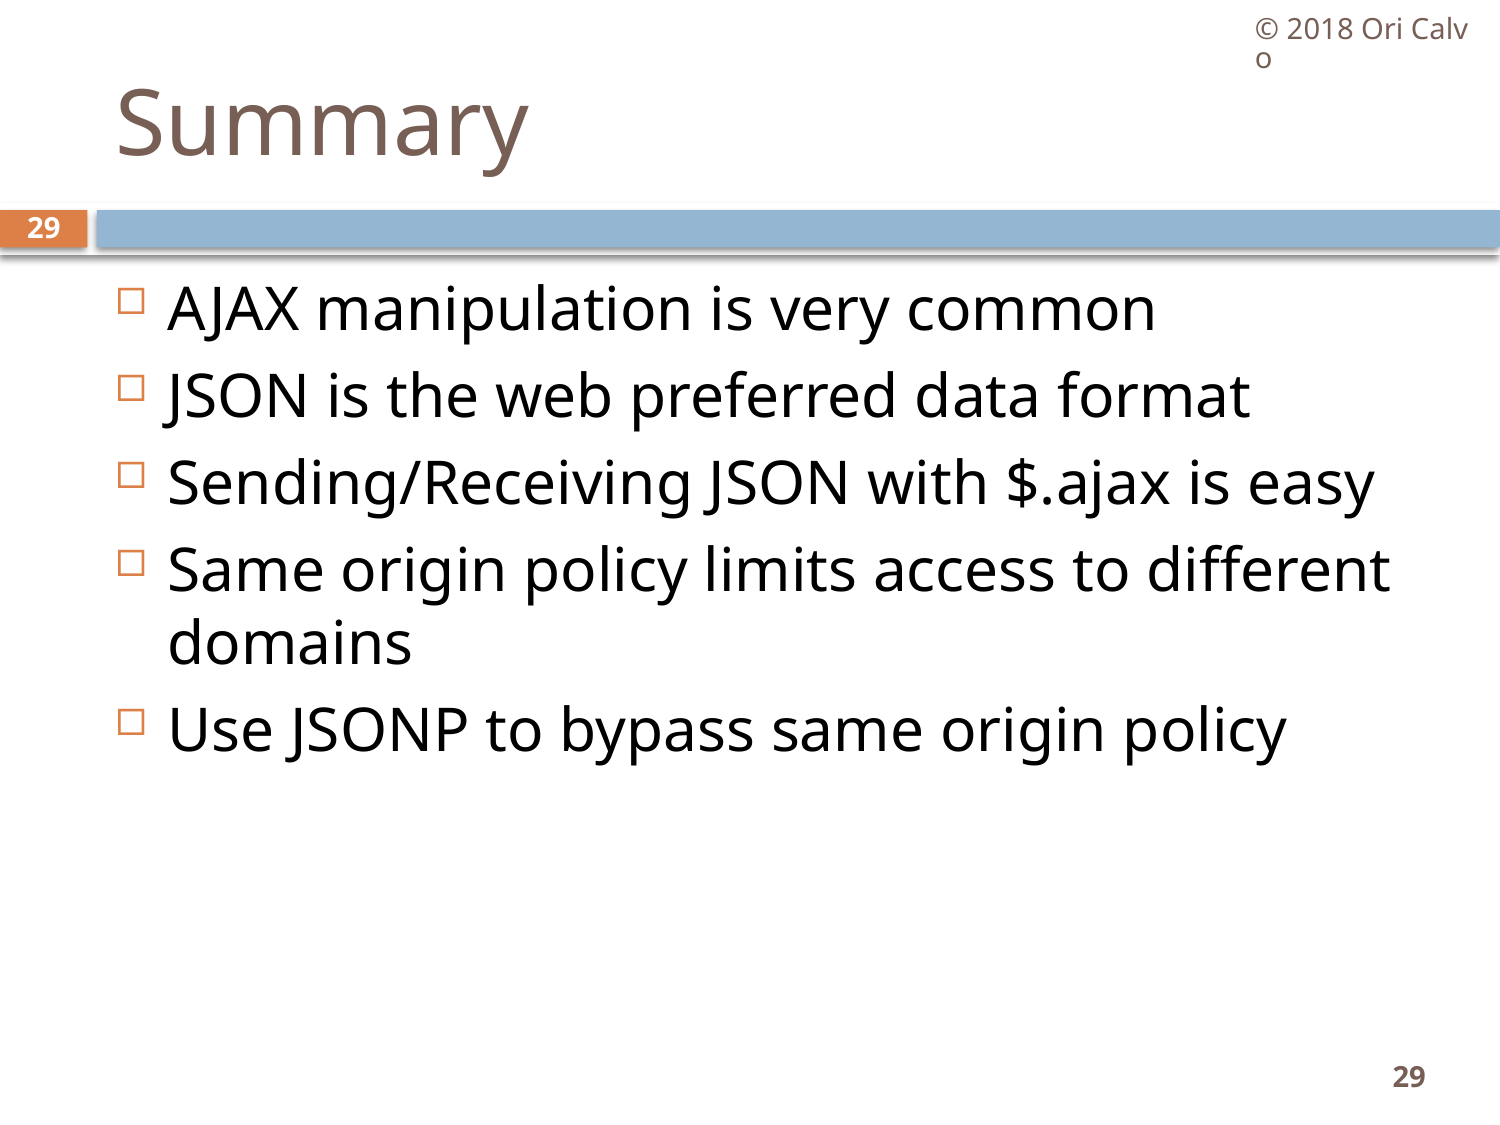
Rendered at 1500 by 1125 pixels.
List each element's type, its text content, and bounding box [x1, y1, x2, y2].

slide_number 29 [0, 208, 88, 249]
list AJAX manipulation is very common JSON is the web preferred data format Sending/Receiving JSON with $.ajax is easy Same origin policy limits access to different domains Use JSONP to bypass same origin policy [100, 262, 1438, 1000]
footer © 2018 Ori Calvo [1240, 0, 1500, 60]
title Summary [100, 37, 1438, 200]
